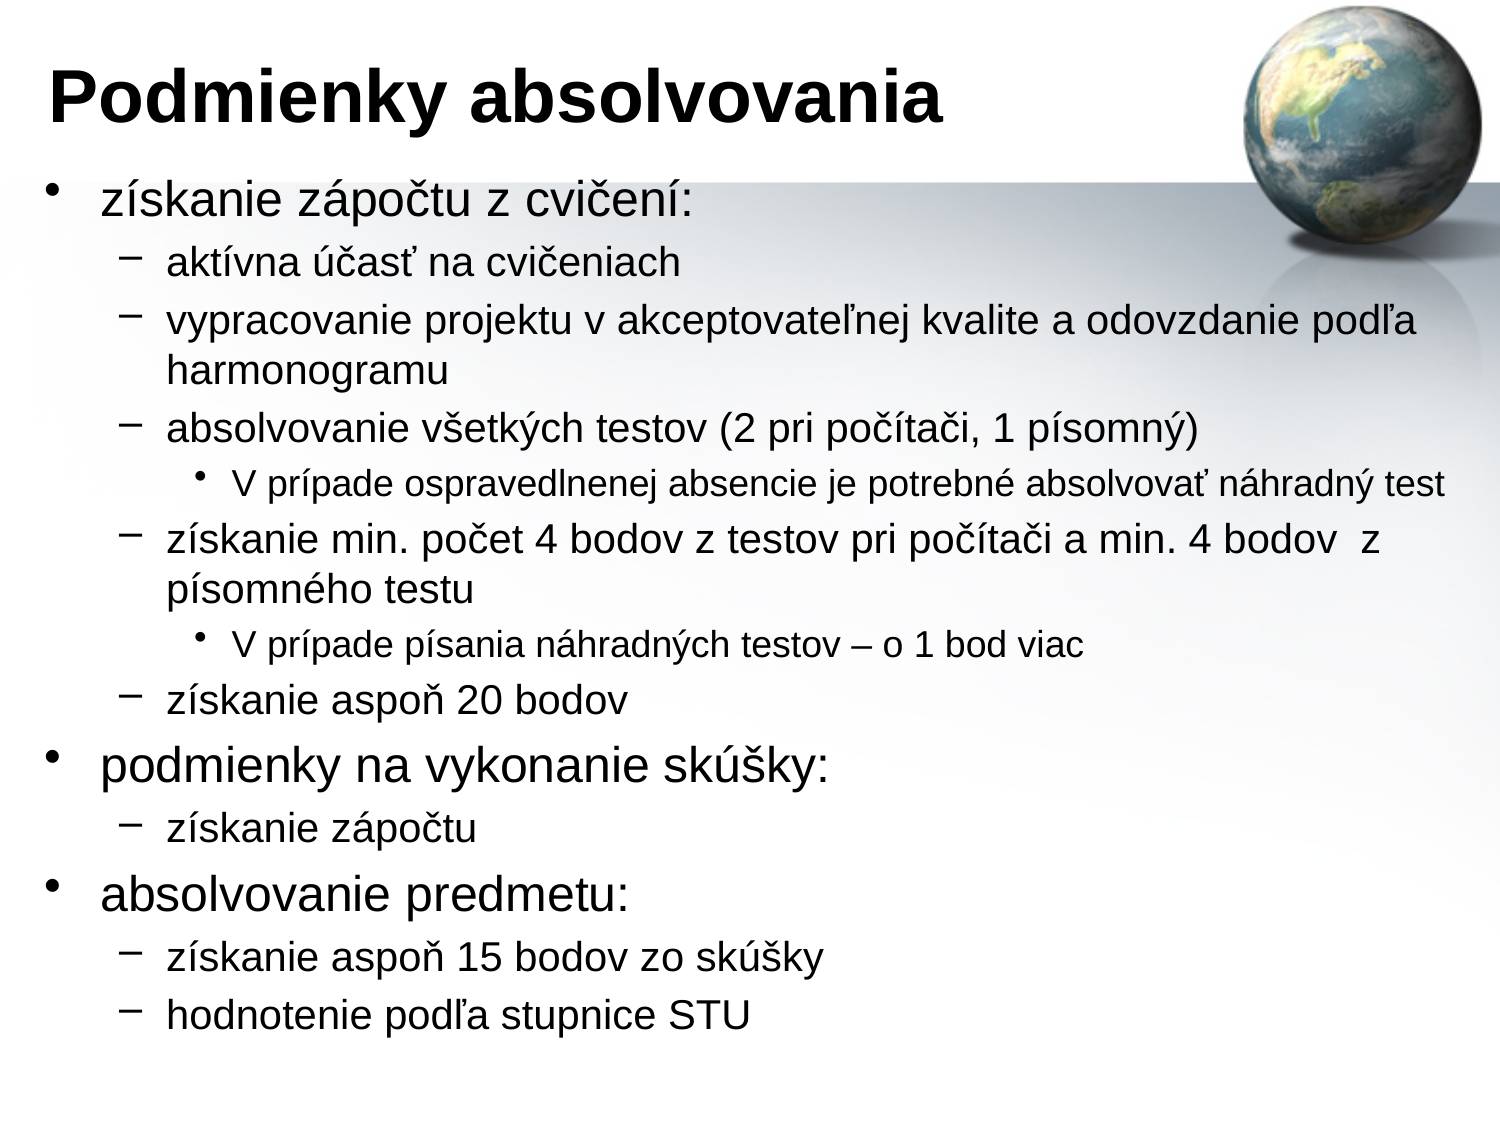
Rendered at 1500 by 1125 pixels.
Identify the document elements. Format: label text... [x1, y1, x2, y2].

picture [0, 0, 1500, 1125]
title Podmienky absolvovania [33, 22, 1239, 158]
list získanie zápočtu z cvičení: aktívna účasť na cvičeniach vypracovanie projektu v akceptovateľnej kvalite a odovzdanie podľa harmonogramu absolvovanie všetkých testov (2 pri počítači, 1 písomný) V prípade ospravedlnenej absencie je potrebné absolvovať náhradný test získanie min. počet 4 bodov z testov pri počítači a min. 4 bodov z písomného testu V prípade písania náhradných testov – o 1 bod viac získanie aspoň 20 bodov podmienky na vykonanie skúšky: získanie zápočtu absolvovanie predmetu: získanie aspoň 15 bodov zo skúšky hodnotenie podľa stupnice STU [29, 158, 1471, 1125]
